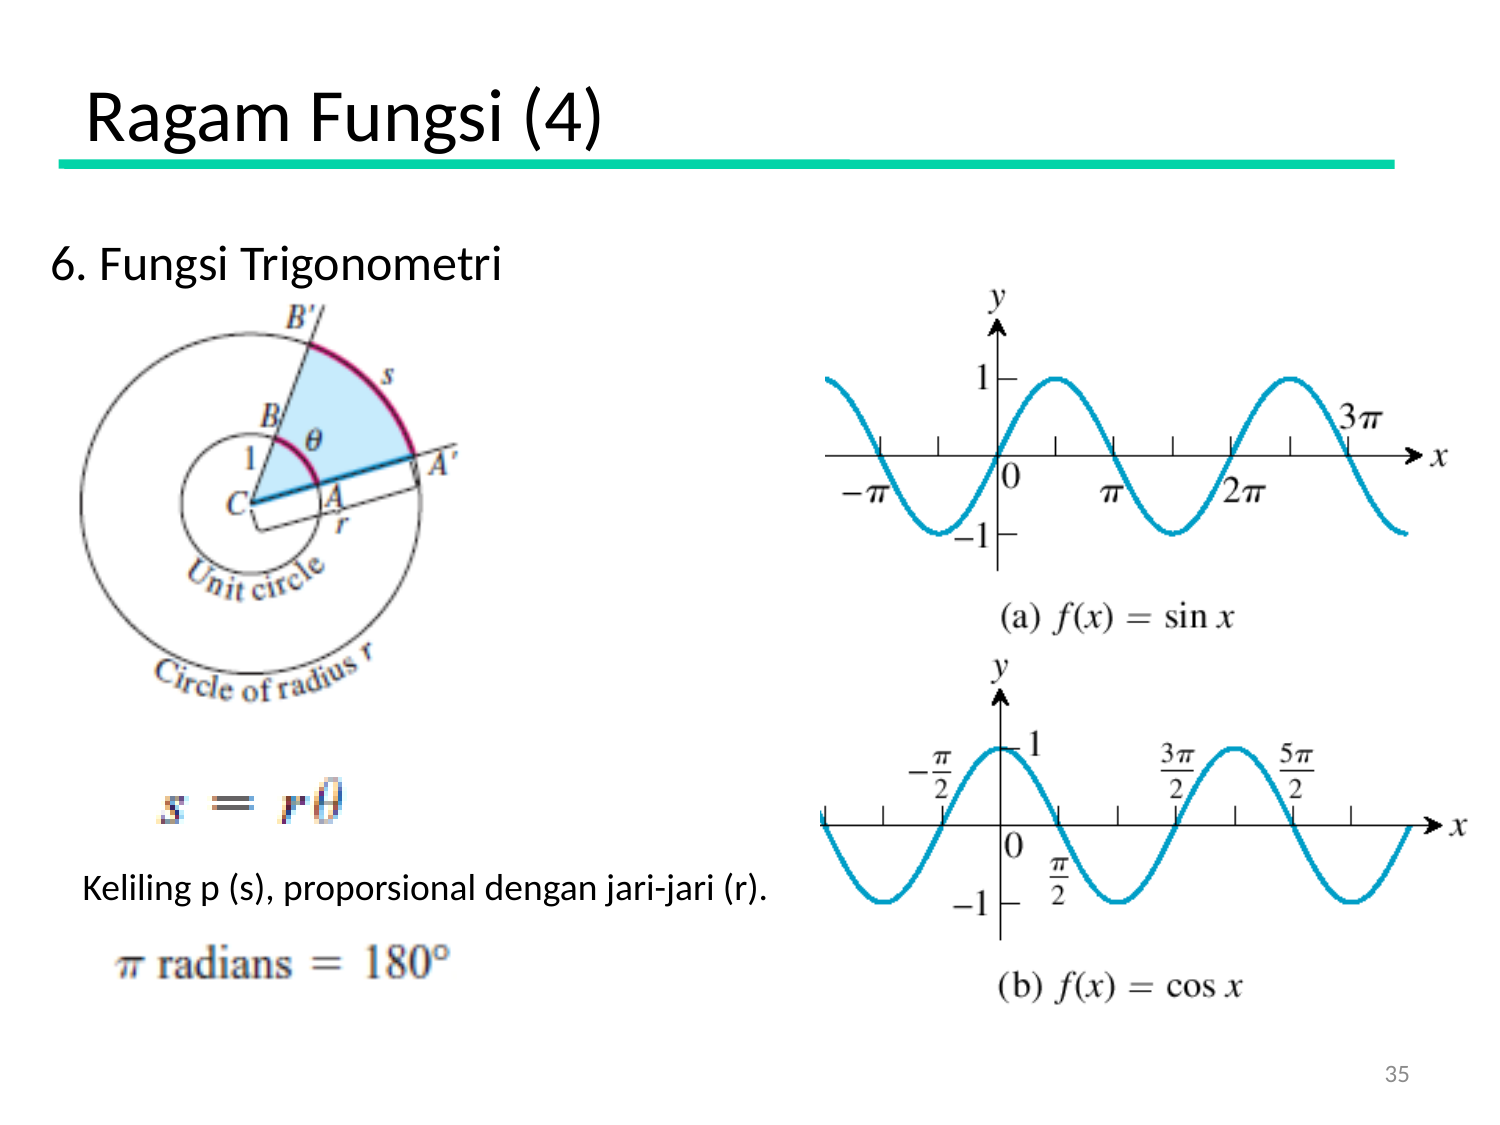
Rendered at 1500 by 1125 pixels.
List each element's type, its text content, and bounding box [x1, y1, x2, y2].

picture [820, 655, 1471, 1012]
picture [70, 924, 458, 996]
picture [824, 272, 1454, 645]
picture [70, 292, 469, 713]
list 6. Fungsi Trigonometri [35, 222, 547, 312]
picture [152, 773, 352, 834]
title Ragam Fungsi (4) [70, 58, 1421, 164]
text_box Keliling p (s), proporsional dengan jari-jari (r). [68, 855, 784, 916]
slide_number 35 [1074, 1042, 1425, 1103]
